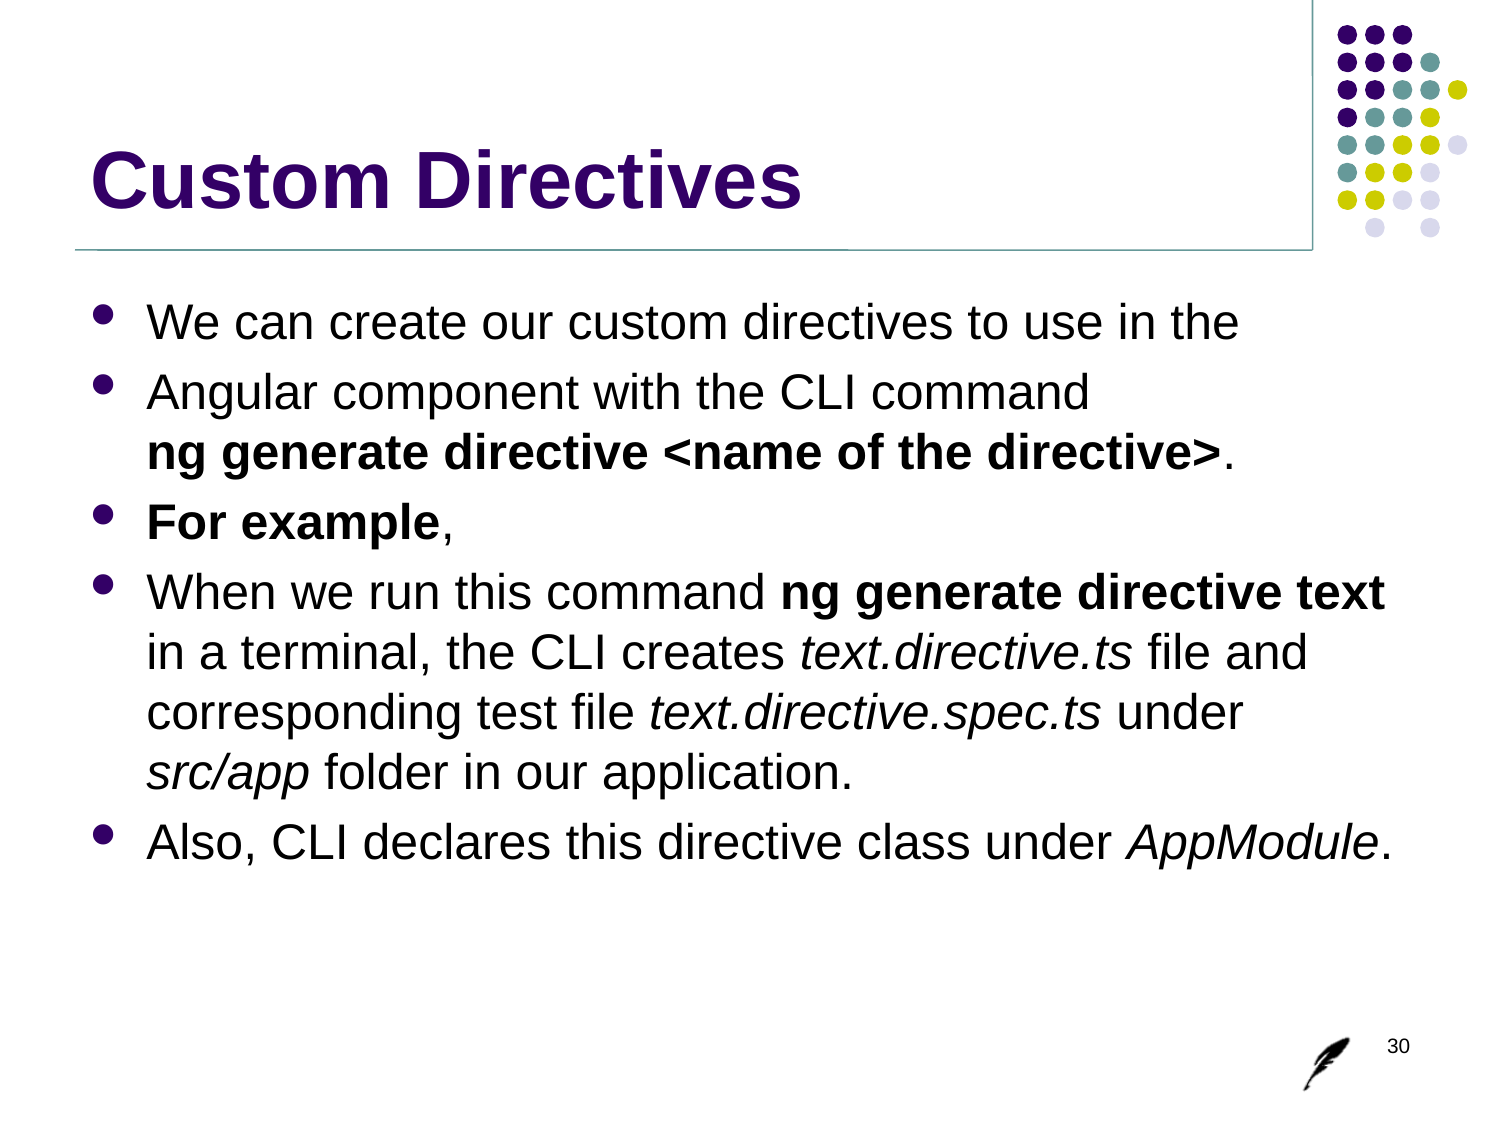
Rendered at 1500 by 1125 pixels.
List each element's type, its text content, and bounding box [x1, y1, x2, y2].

title Custom Directives [75, 20, 1313, 233]
slide_number 30 [1074, 1025, 1425, 1100]
list We can create our custom directives to use in the Angular component with the CLI command ng generate directive <name of the directive>. For example, When we run this command ng generate directive text in a terminal, the CLI creates text.directive.ts file and corresponding test file text.directive.spec.ts under src/app folder in our application. Also, CLI declares this directive class under AppModule. [75, 282, 1425, 1006]
